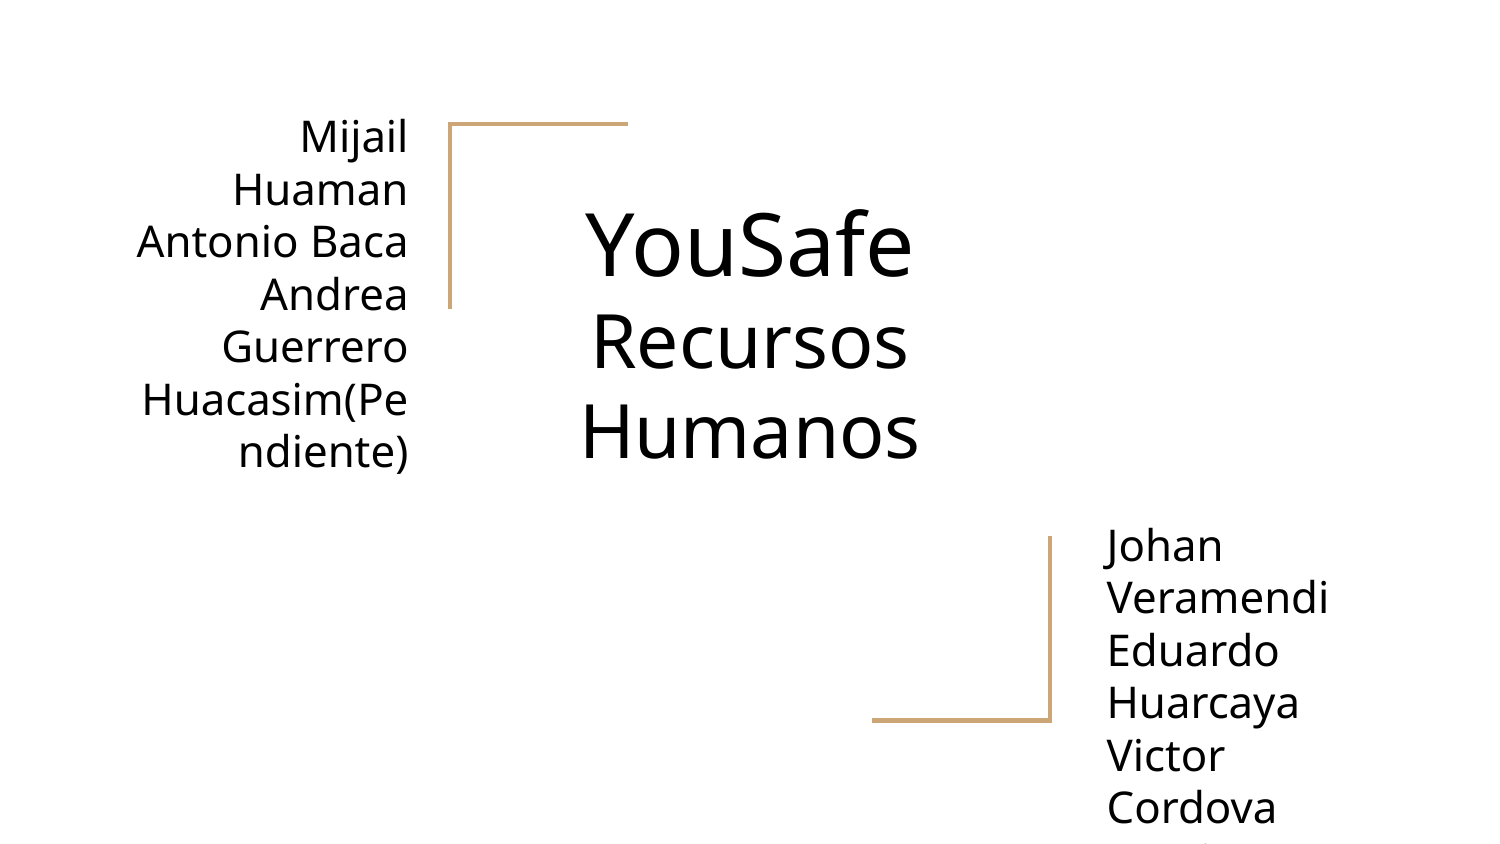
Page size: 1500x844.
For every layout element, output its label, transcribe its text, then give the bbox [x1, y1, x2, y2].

title YouSafe Recursos Humanos [499, 236, 1001, 490]
subtitle Mijail Huaman Antonio Baca Andrea Guerrero Huacasim(Pendiente) [101, 94, 424, 336]
subtitle Johan Veramendi Eduardo Huarcaya Victor Cordova Moni Campos [1091, 502, 1377, 737]
